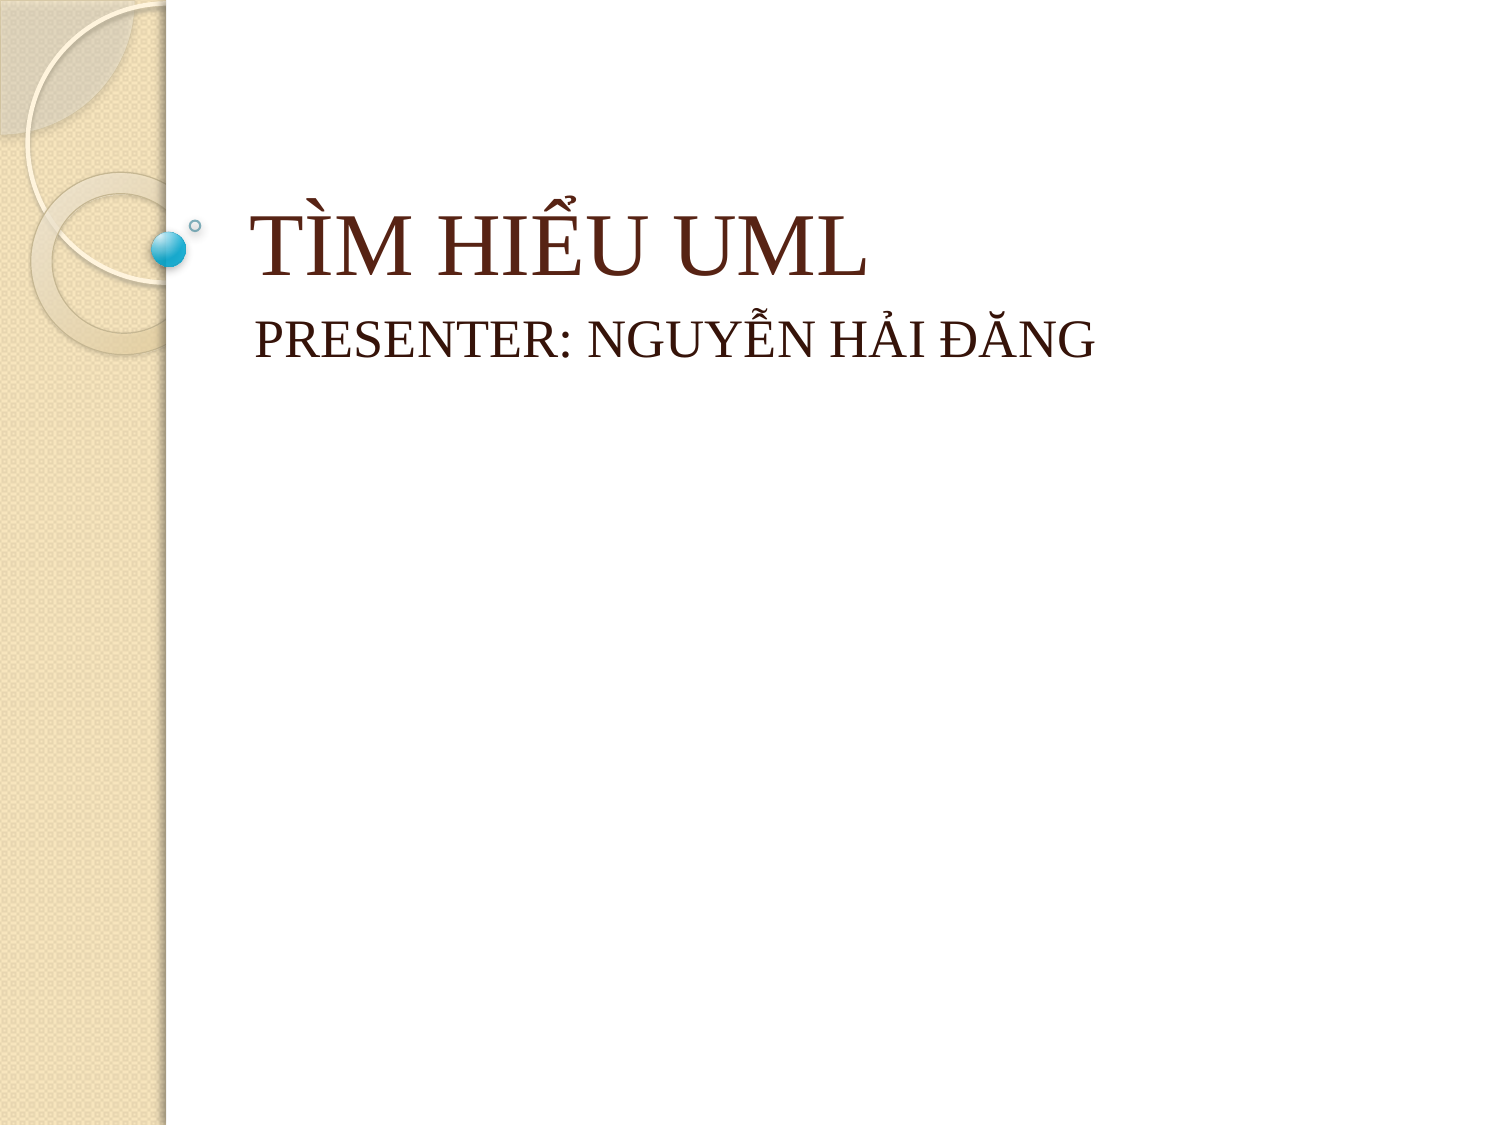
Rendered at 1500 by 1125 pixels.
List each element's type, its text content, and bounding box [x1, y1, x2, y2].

subtitle PRESENTER: NGUYỄN HẢI ĐĂNG [234, 303, 1450, 591]
title TÌM HIỂU UML [234, 59, 1450, 301]
